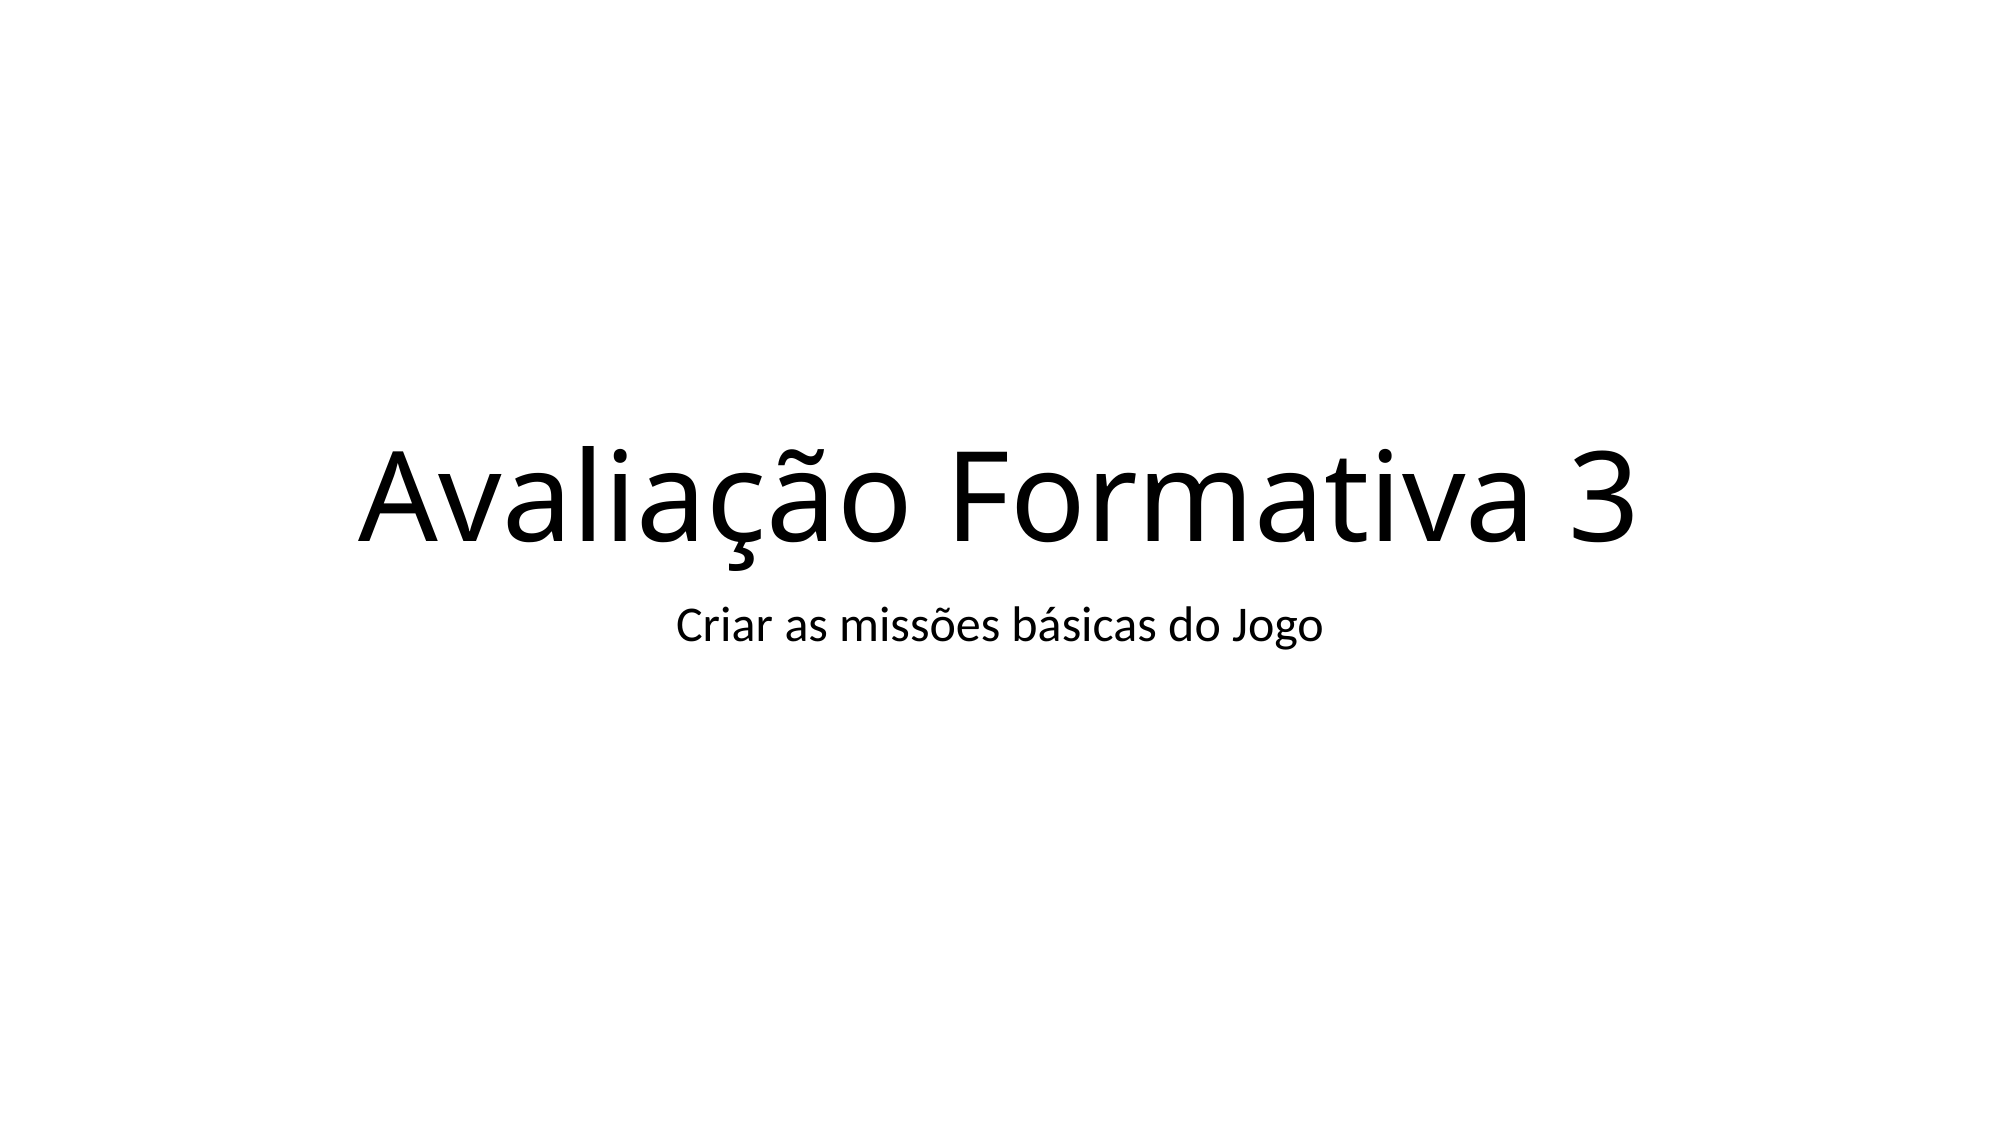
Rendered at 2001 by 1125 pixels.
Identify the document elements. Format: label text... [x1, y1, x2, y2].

subtitle Criar as missões básicas do Jogo [249, 590, 1750, 863]
title Avaliação Formativa 3 [249, 184, 1750, 576]
